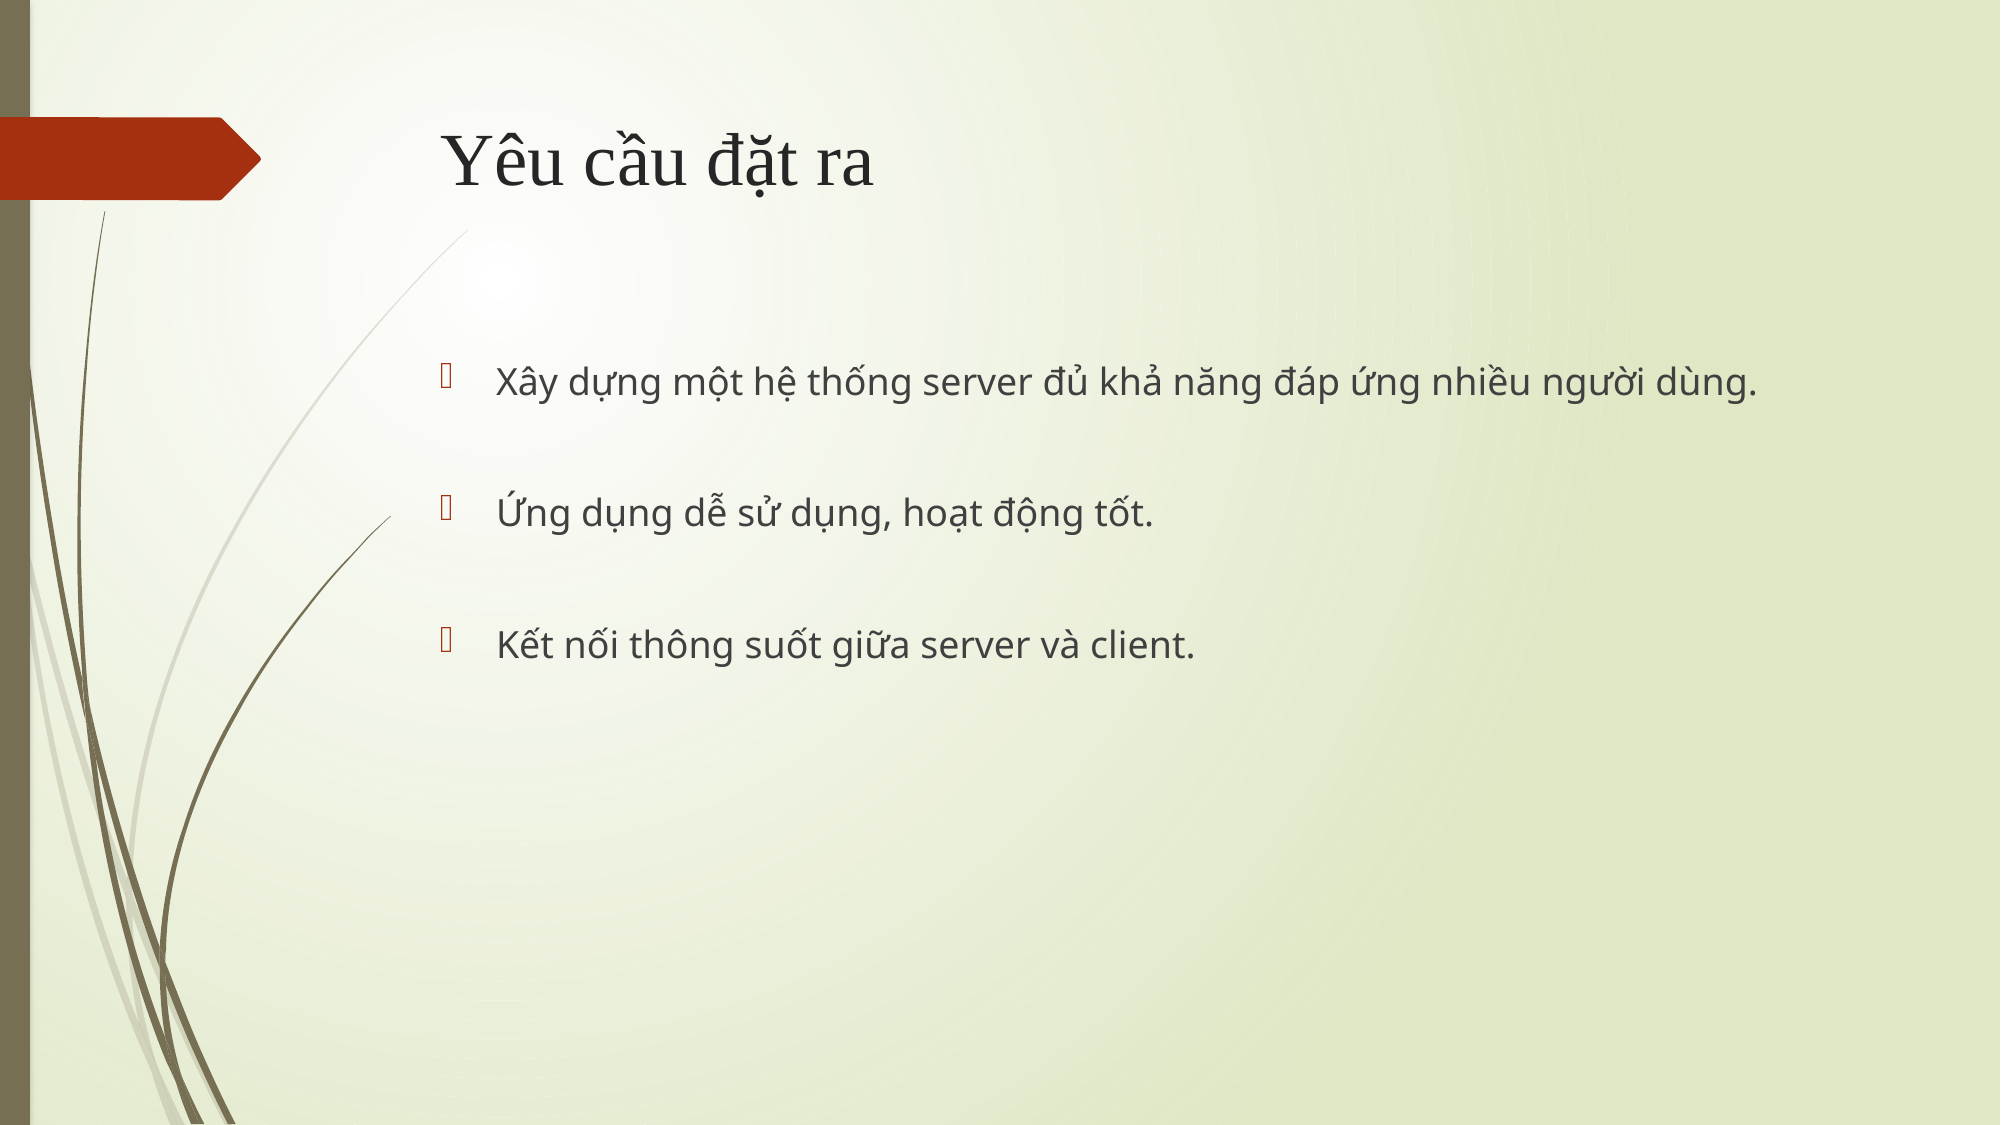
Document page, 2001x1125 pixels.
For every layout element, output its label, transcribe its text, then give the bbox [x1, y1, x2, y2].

title Yêu cầu đặt ra [425, 102, 1888, 313]
list Xây dựng một hệ thống server đủ khả năng đáp ứng nhiều người dùng. Ứng dụng dễ sử dụng, hoạt động tốt. Kết nối thông suốt giữa server và client. [424, 350, 1888, 970]
